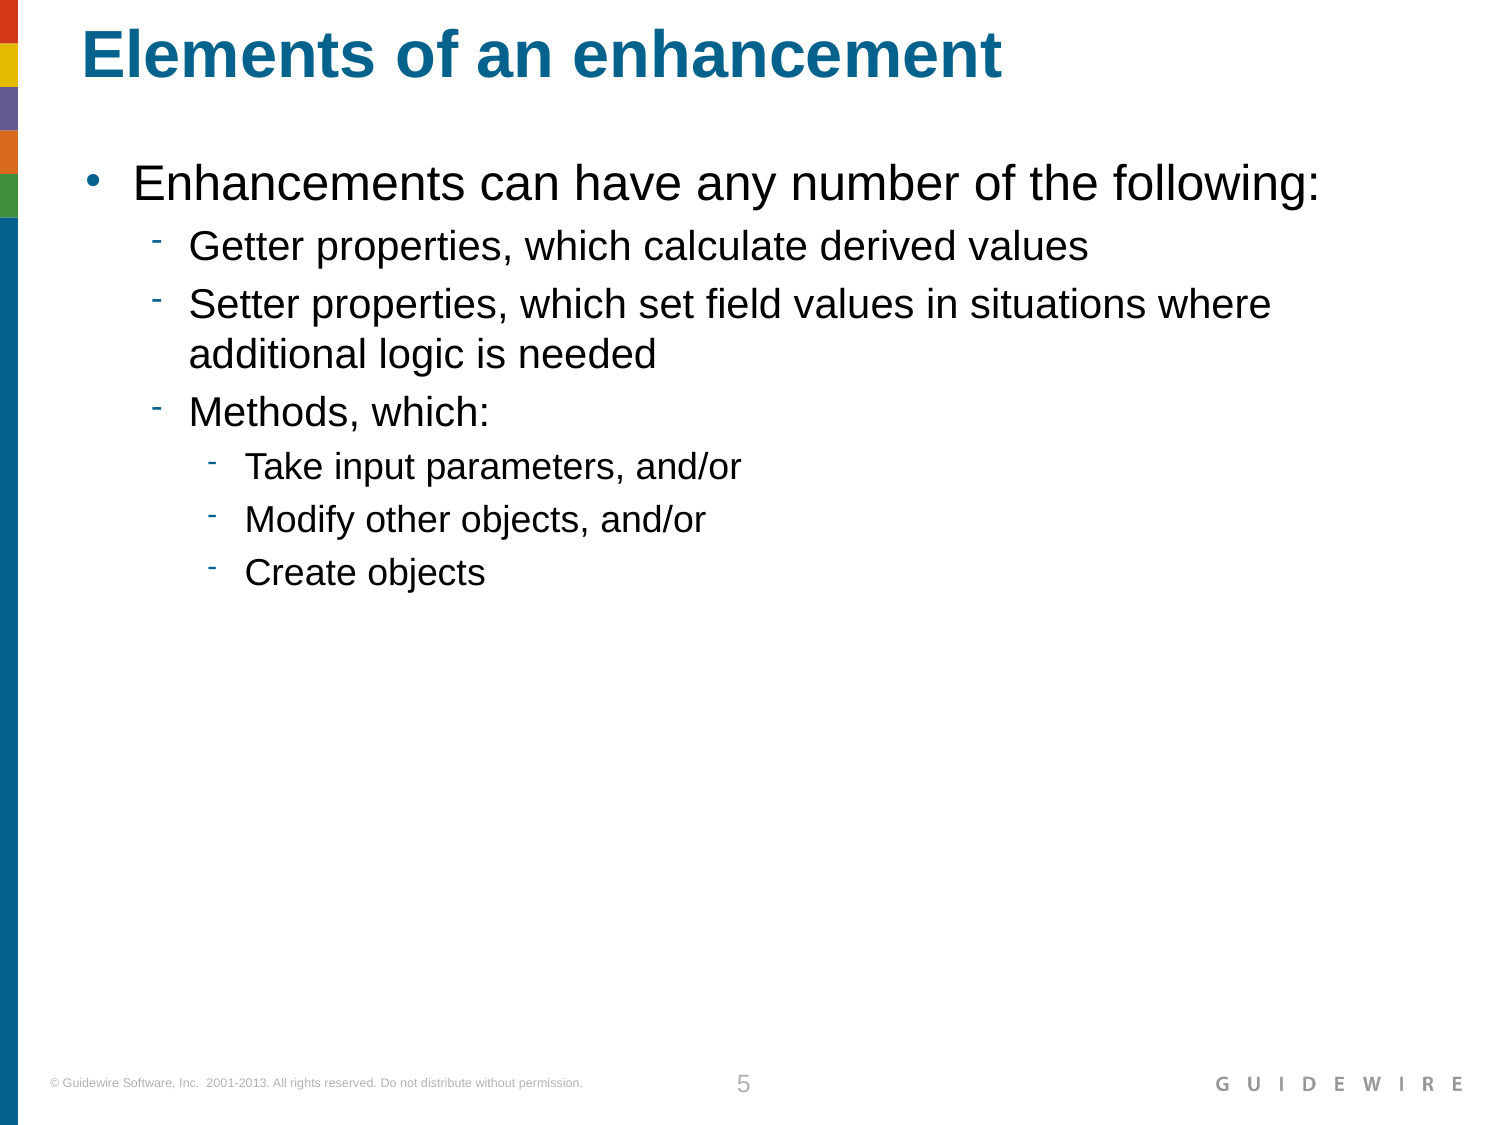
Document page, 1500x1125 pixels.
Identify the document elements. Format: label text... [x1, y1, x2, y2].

title Elements of an enhancement [81, 19, 1446, 142]
picture [1215, 1073, 1480, 1096]
list Enhancements can have any number of the following: Getter properties, which calculate derived values Setter properties, which set field values in situations where additional logic is needed Methods, which: Take input parameters, and/or Modify other objects, and/or Create objects [85, 149, 1451, 1050]
